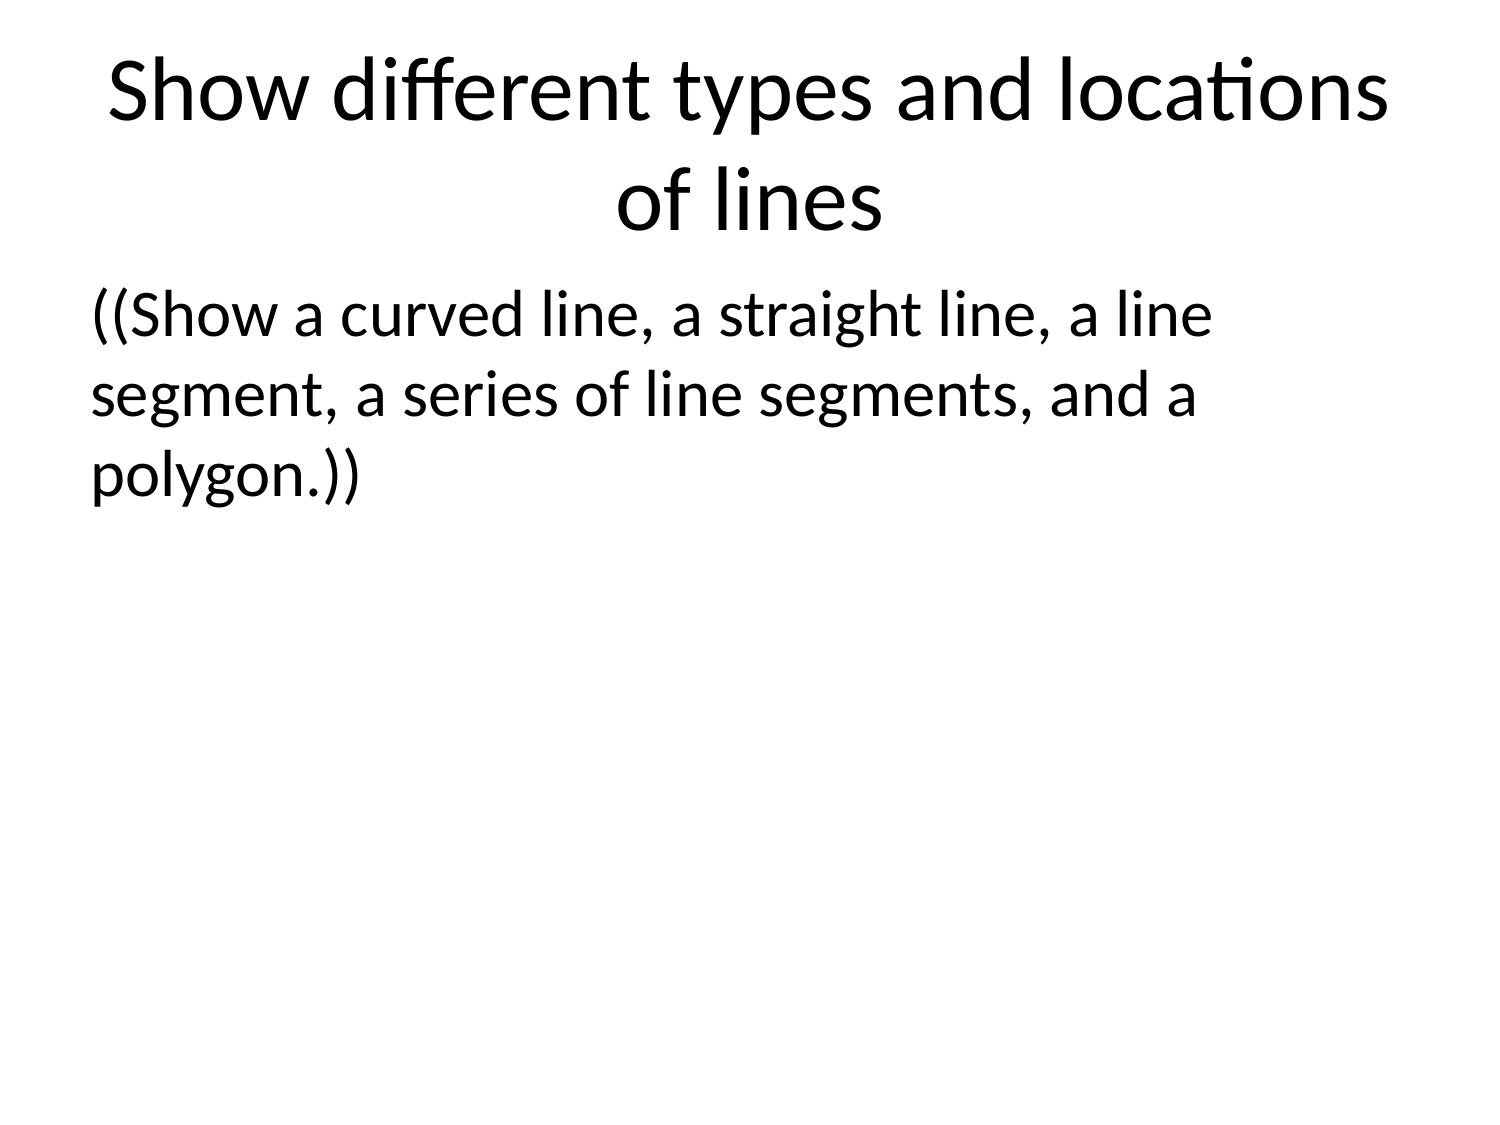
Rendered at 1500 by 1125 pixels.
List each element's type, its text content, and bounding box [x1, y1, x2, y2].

title Show different types and locations of lines [75, 45, 1425, 233]
list ((Show a curved line, a straight line, a line segment, a series of line segments, and a polygon.)) [75, 262, 1425, 1005]
